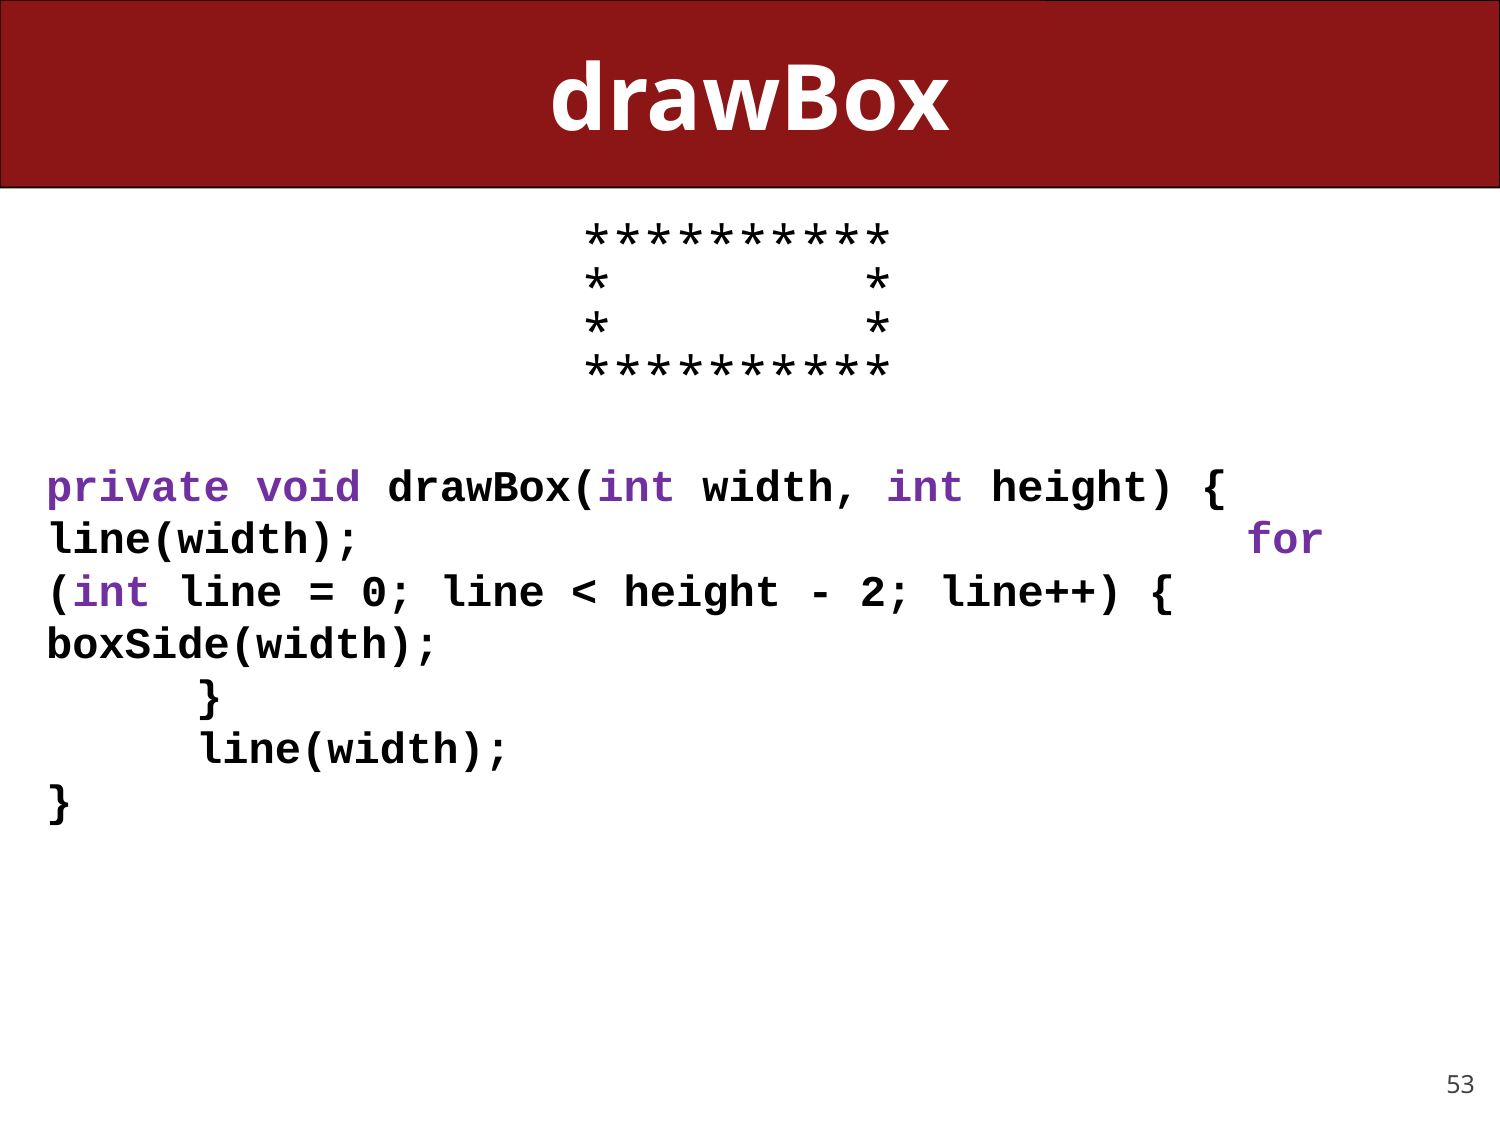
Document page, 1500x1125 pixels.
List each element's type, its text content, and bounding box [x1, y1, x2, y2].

text_box private void drawBox(int width, int height) { line(width); for (int line = 0; line < height - 2; line++) { boxSide(width); } line(width); } [31, 450, 1469, 833]
title drawBox [75, 0, 1425, 188]
text_box ********** * * * * ********** [324, 220, 1075, 410]
